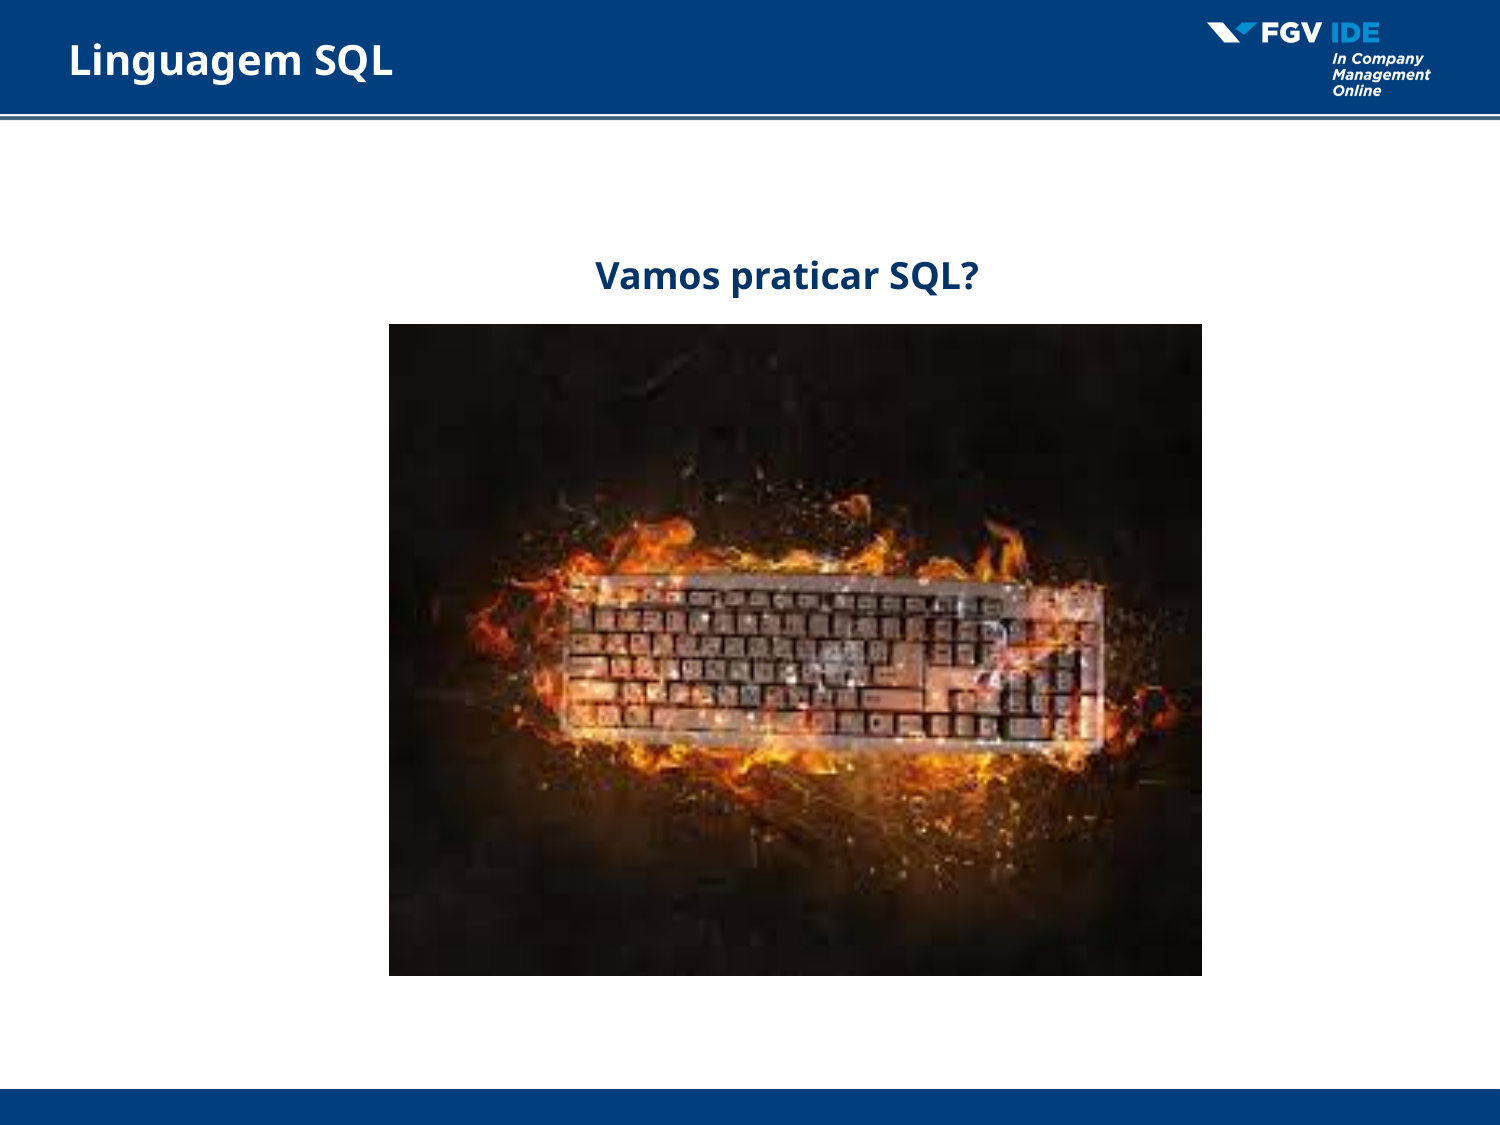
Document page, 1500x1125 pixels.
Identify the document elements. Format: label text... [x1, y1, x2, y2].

picture [0, 0, 1500, 1125]
list Vamos praticar SQL? [525, 249, 1050, 323]
text_box Linguagem SQL [53, 26, 881, 95]
